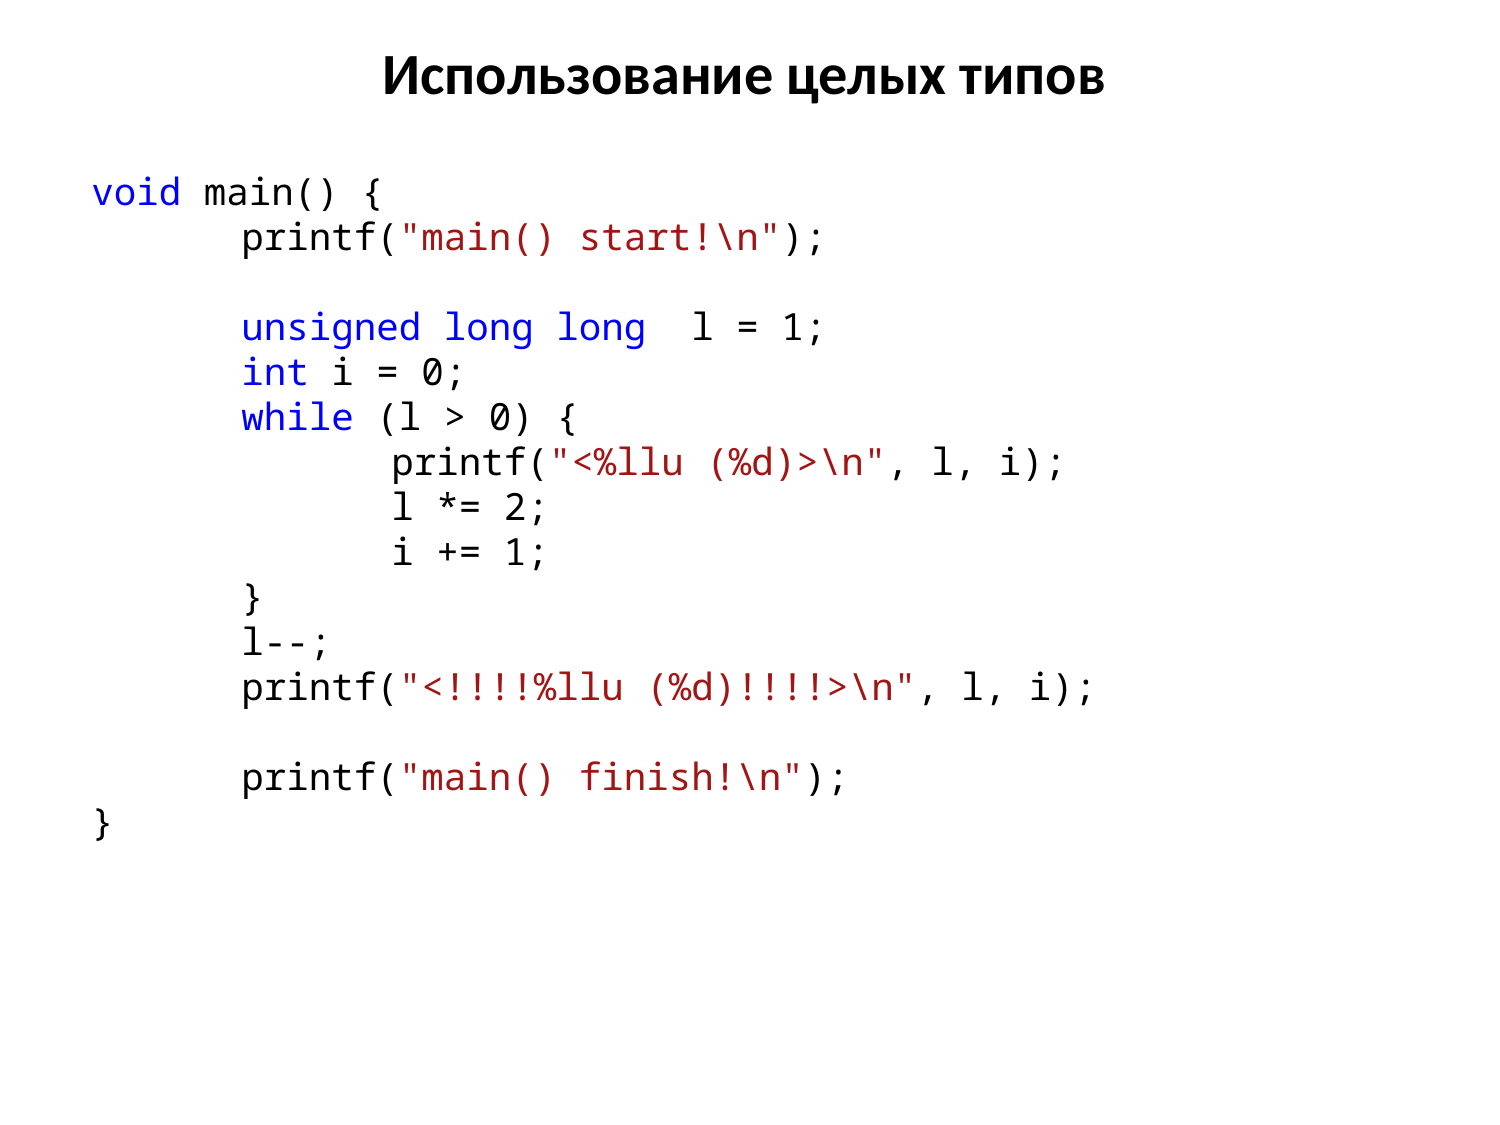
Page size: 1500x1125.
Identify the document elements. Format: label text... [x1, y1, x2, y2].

text_box void main() { printf("main() start!\n"); unsigned long long l = 1; int i = 0; while (l > 0) { printf("<%llu (%d)>\n", l, i); l *= 2; i += 1; } l--; printf("<!!!!%llu (%d)!!!!>\n", l, i); printf("main() finish!\n"); } [76, 160, 1125, 851]
title Использование целых типов [29, 19, 1459, 124]
